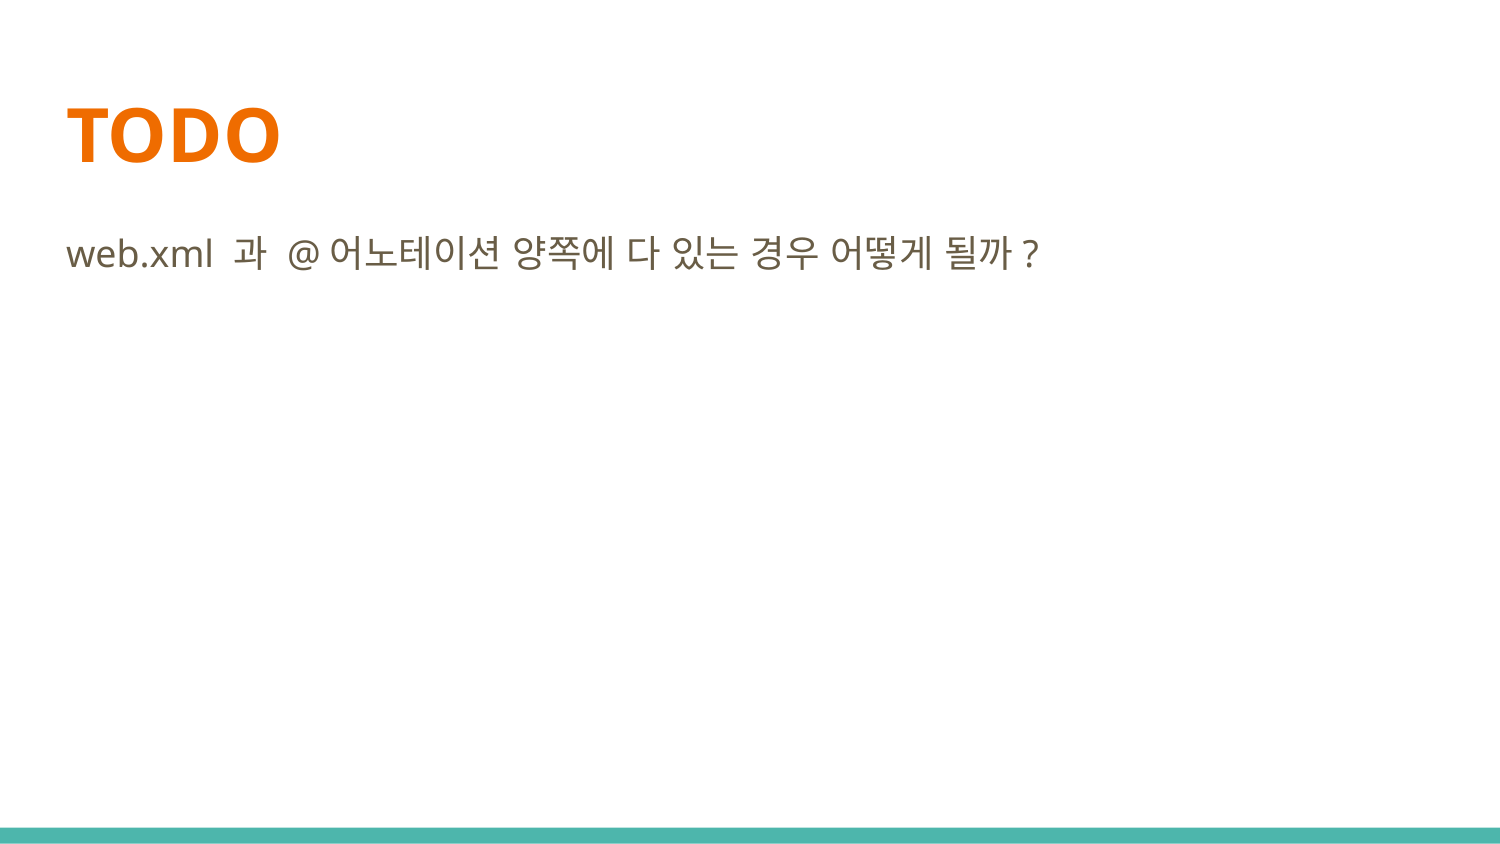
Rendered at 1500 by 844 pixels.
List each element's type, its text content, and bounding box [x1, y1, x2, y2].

title TODO [51, 72, 1449, 189]
list web.xml 과 @어노테이션 양쪽에 다 있는 경우 어떻게 될까? [51, 207, 1449, 750]
